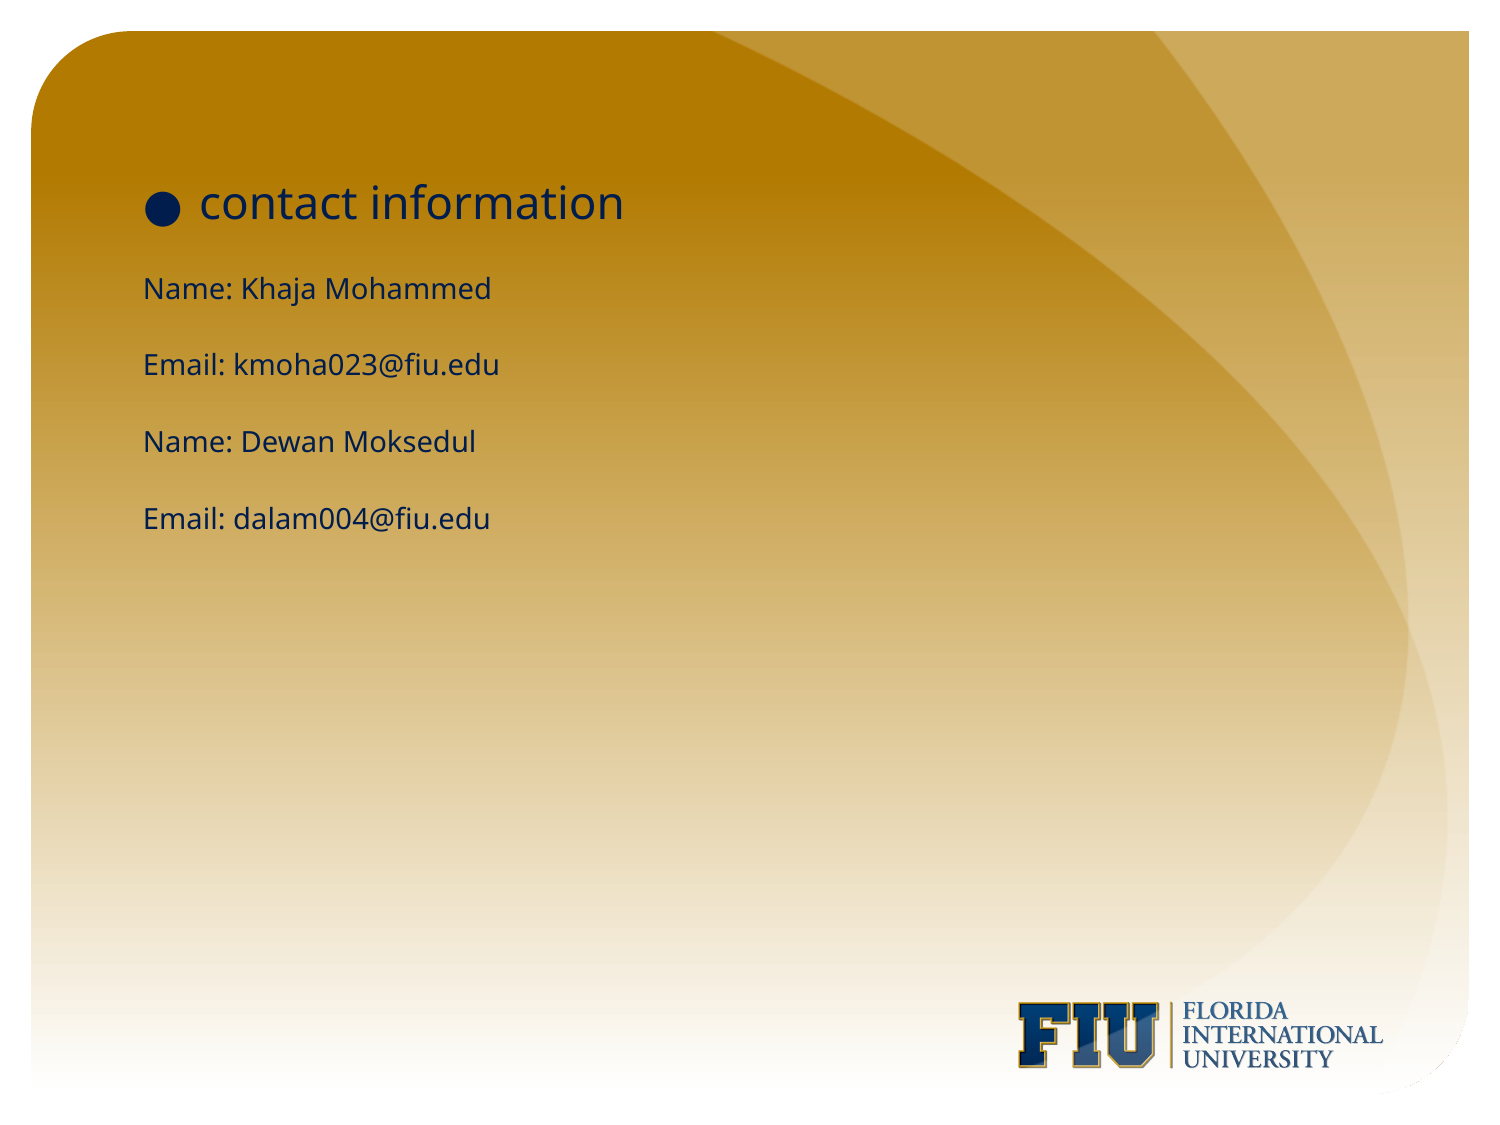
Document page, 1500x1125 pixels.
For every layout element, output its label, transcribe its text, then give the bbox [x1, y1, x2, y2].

list contact information Name: Khaja Mohammed Email: kmoha023@fiu.edu Name: Dewan Moksedul Email: dalam004@fiu.edu [127, 158, 1372, 657]
picture [24, 30, 1473, 1094]
